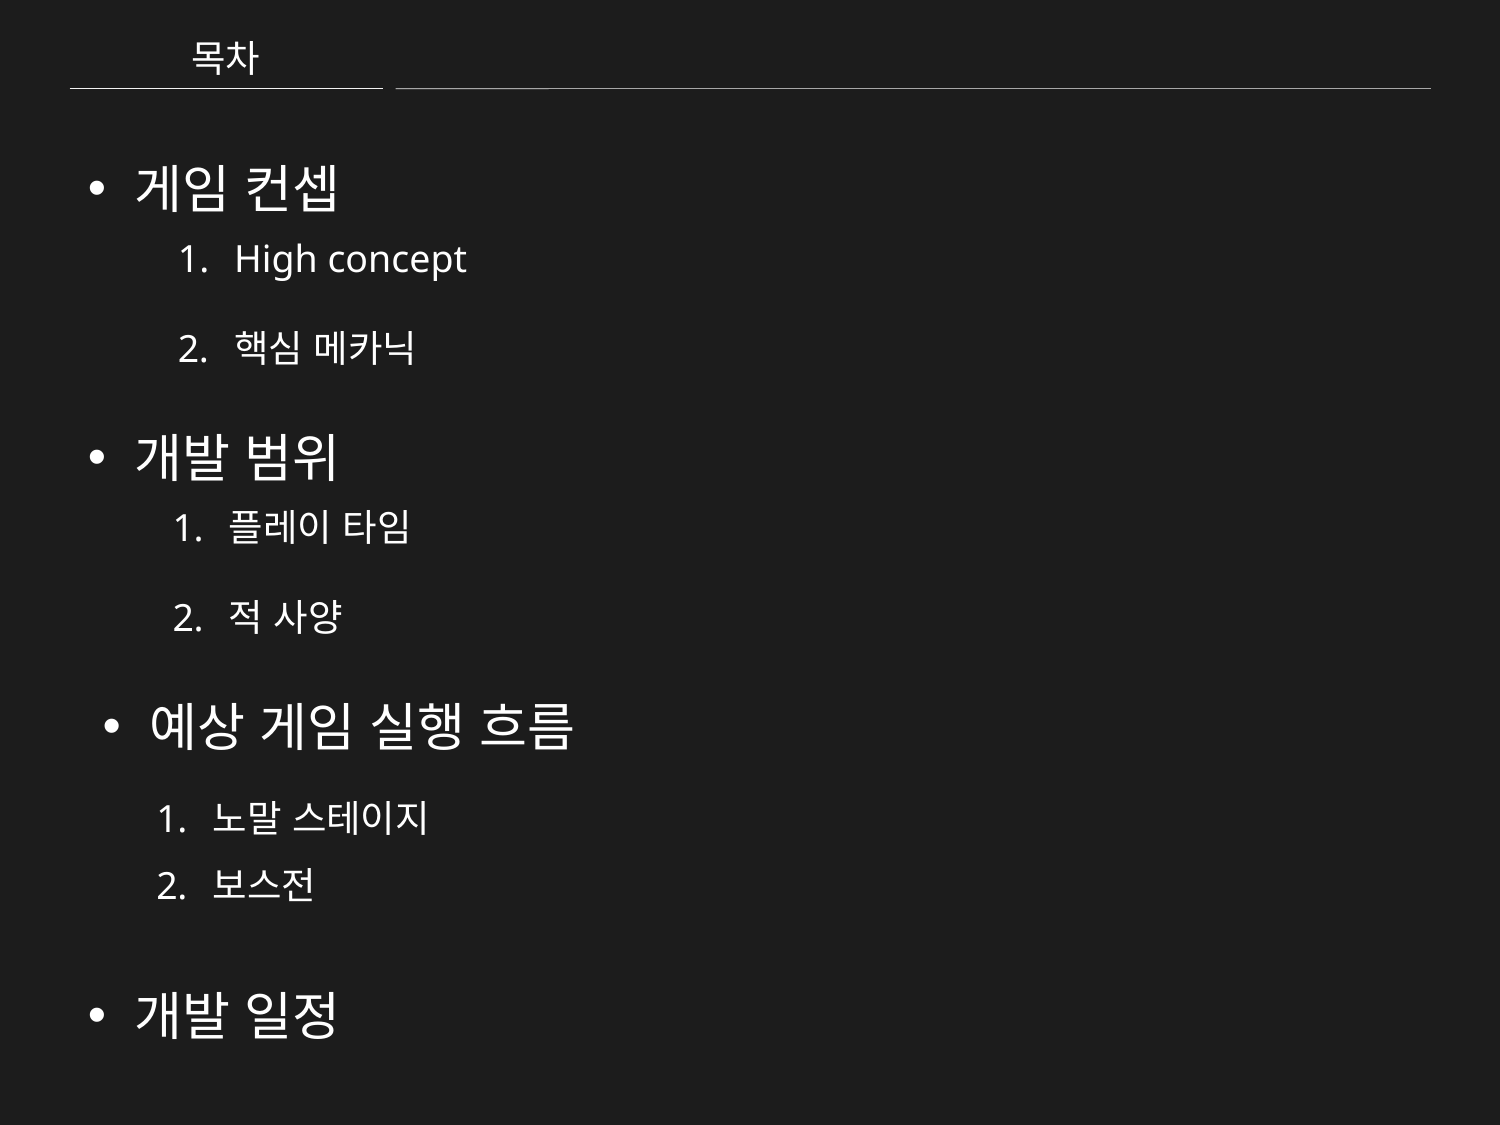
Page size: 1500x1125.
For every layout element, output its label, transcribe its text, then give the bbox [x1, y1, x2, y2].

text_box 플레이 타임 적 사양 [157, 496, 427, 646]
text_box 개발 범위 [73, 417, 356, 496]
text_box 게임 컨셉 [73, 148, 356, 227]
text_box 예상 게임 실행 흐름 [87, 686, 590, 764]
text_box 노말 스테이지 보스전 [141, 764, 446, 915]
text_box High concept 핵심 메카닉 [163, 227, 483, 377]
text_box 목차 [176, 27, 276, 88]
text_box 개발 일정 [73, 975, 356, 1054]
